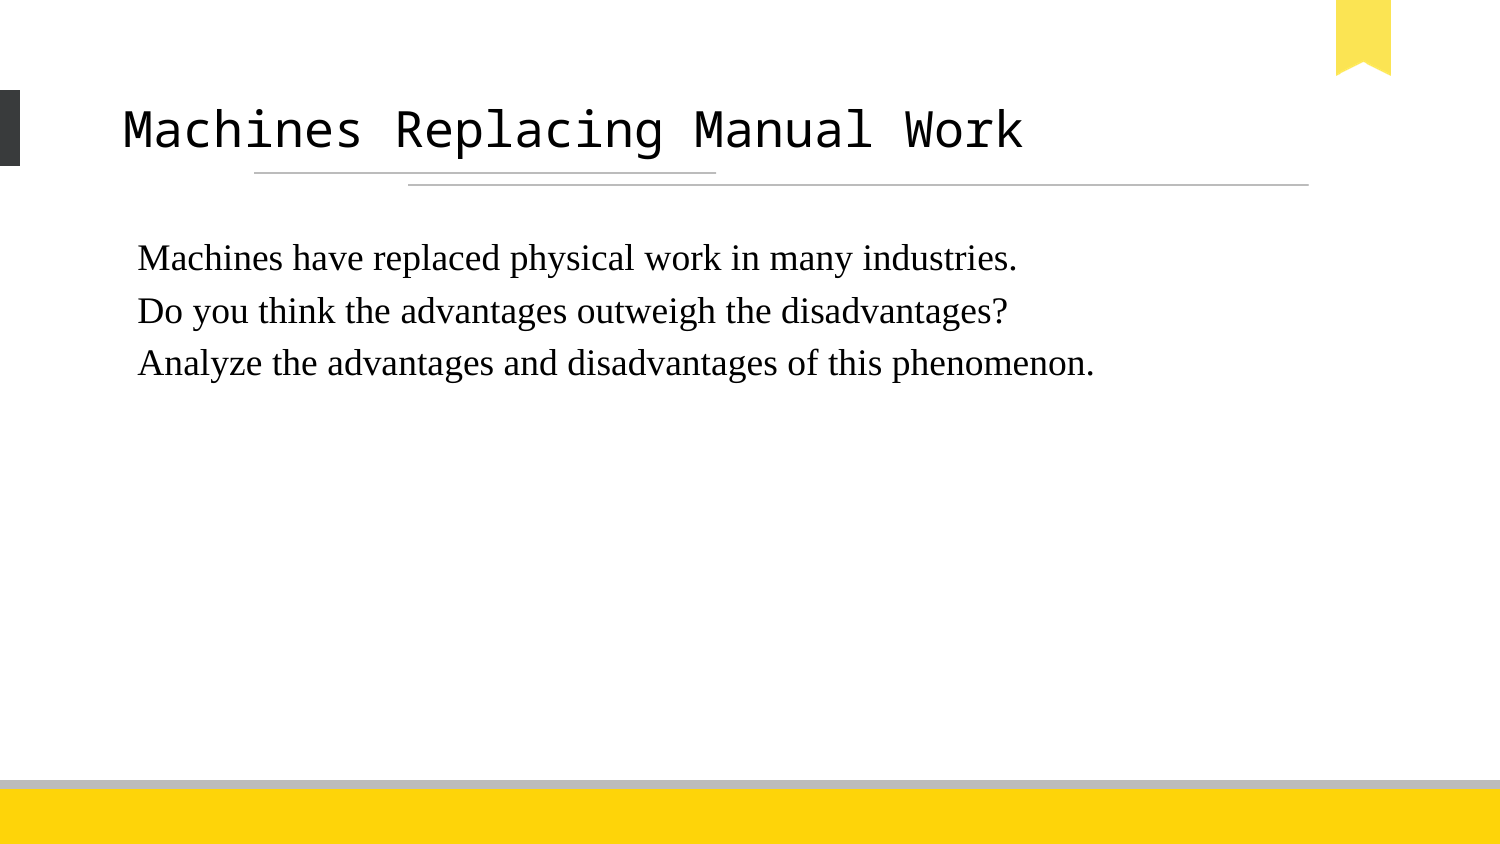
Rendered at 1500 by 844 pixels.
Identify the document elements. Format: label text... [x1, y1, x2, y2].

list Machines have replaced physical work in many industries. Do you think the advantages outweigh the disadvantages? Analyze the advantages and disadvantages of this phenomenon. [126, 227, 1373, 736]
picture [0, 0, 1500, 844]
title Machines Replacing Manual Work [112, 51, 1463, 204]
